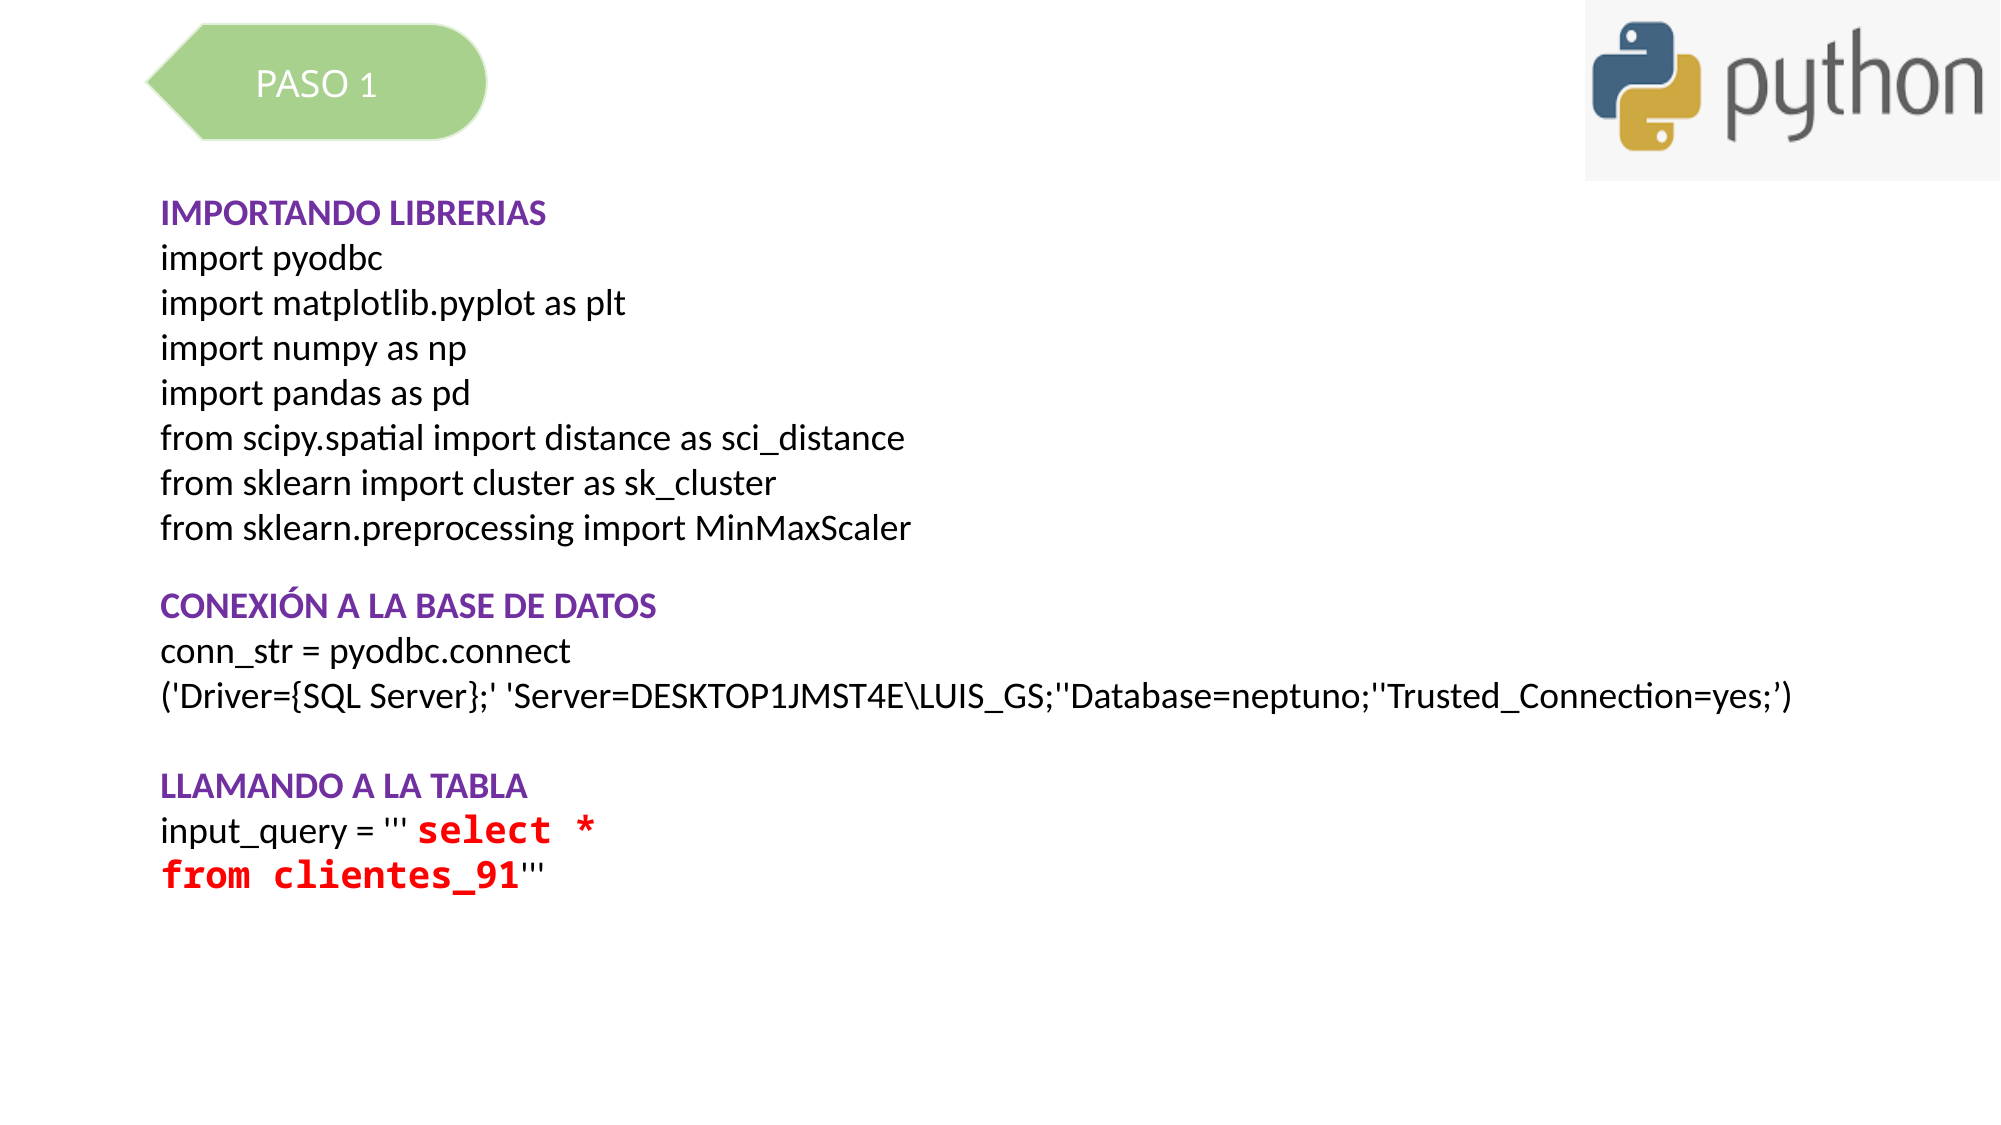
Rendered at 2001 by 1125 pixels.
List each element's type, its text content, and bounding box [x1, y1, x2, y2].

picture [1585, 0, 2000, 181]
text_box IMPORTANDO LIBRERIAS import pyodbc import matplotlib.pyplot as plt import numpy as np import pandas as pd from scipy.spatial import distance as sci_distance from sklearn import cluster as sk_cluster from sklearn.preprocessing import MinMaxScaler [145, 180, 1472, 556]
text_box CONEXIÓN A LA BASE DE DATOS conn_str = pyodbc.connect ('Driver={SQL Server};' 'Server=DESKTOP1JMST4E\LUIS_GS;''Database=neptuno;''Trusted_Connection=yes;’) LLAMANDO A LA TABLA input_query = ''' select * from clientes_91''' [145, 528, 1974, 904]
text_box PASO 1 [144, 22, 488, 142]
